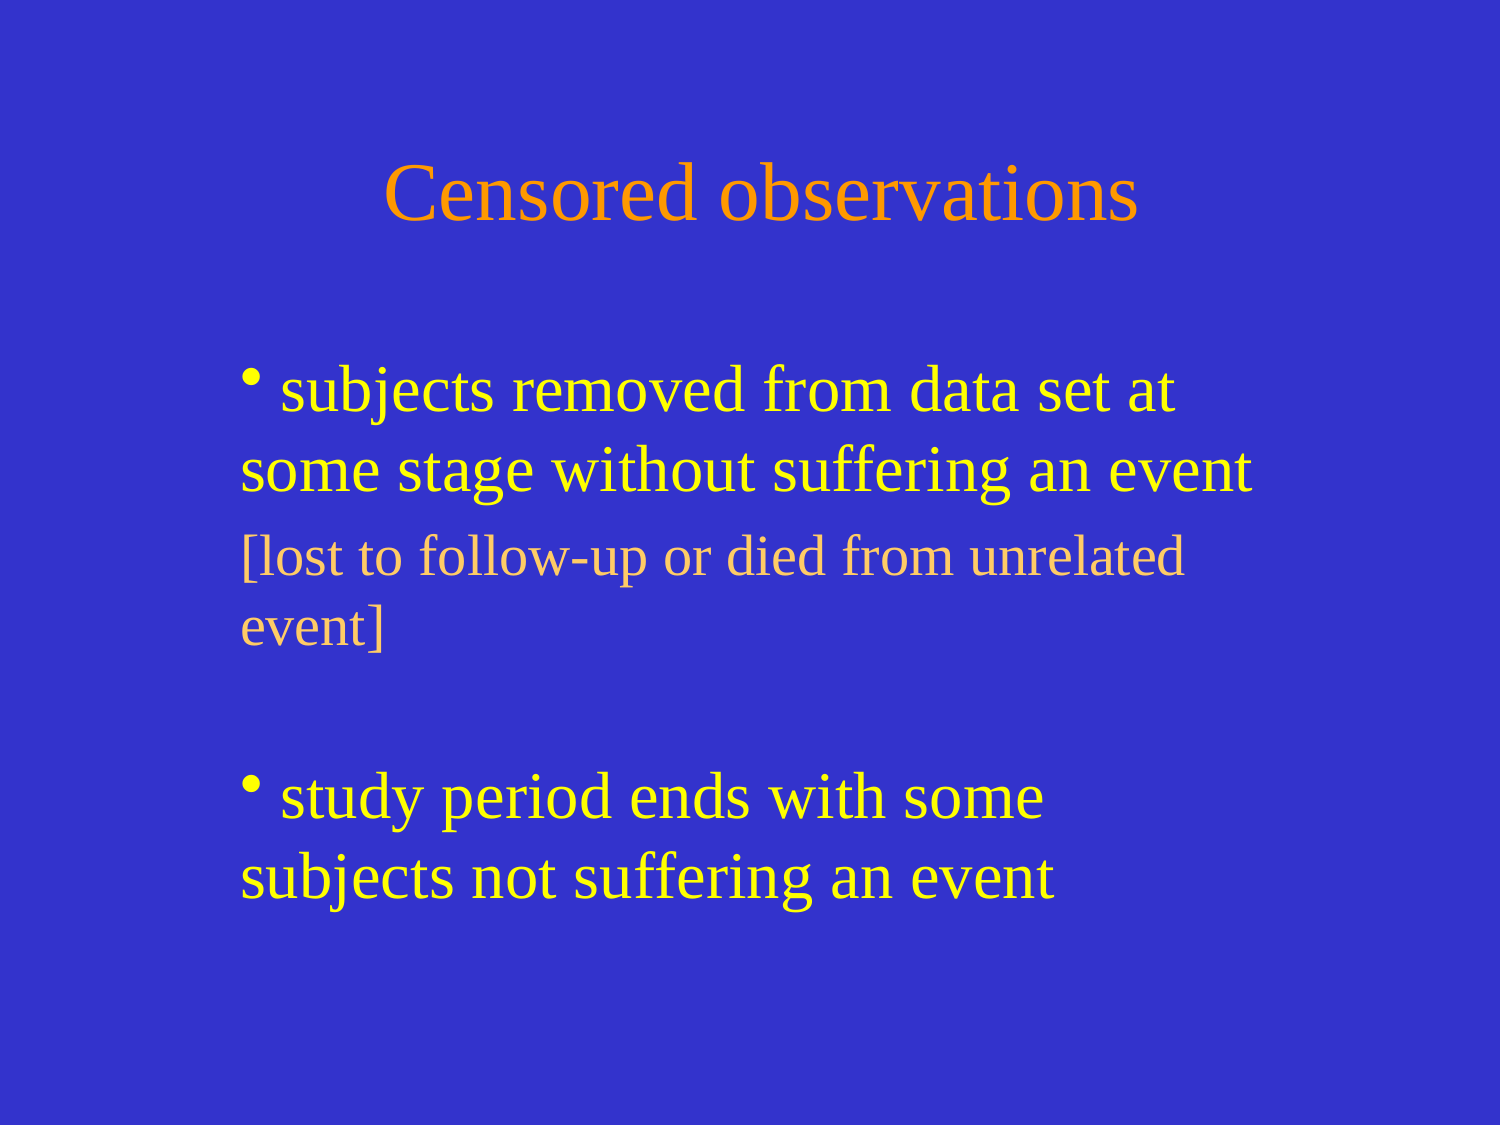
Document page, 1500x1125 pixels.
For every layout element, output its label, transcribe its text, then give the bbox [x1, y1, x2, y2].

title Censored observations [124, 87, 1401, 288]
subtitle subjects removed from data set at some stage without suffering an event [lost to follow-up or died from unrelated event] study period ends with some subjects not suffering an event [224, 337, 1276, 738]
